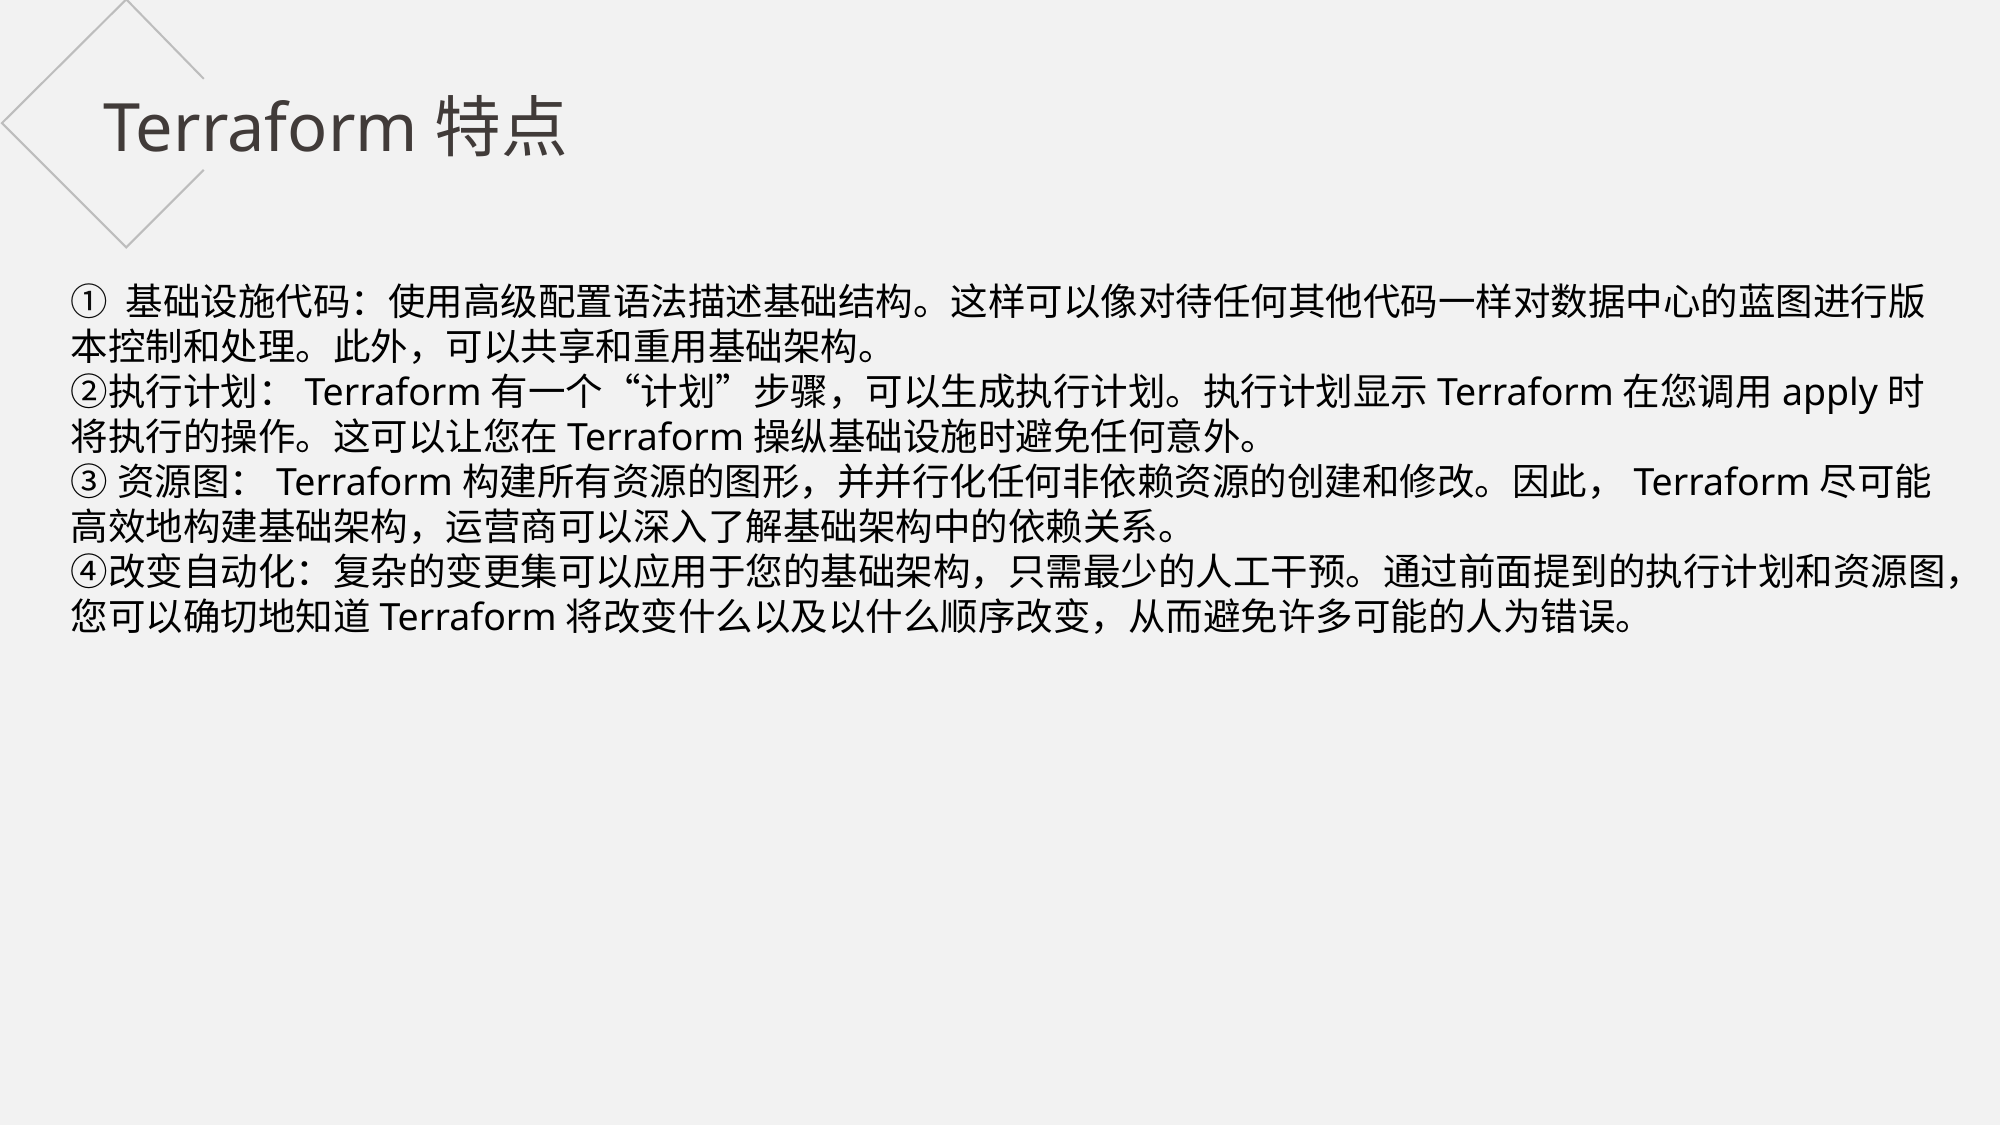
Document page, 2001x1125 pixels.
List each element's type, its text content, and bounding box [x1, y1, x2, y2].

text_box [0, 0, 205, 249]
text_box ① 基础设施代码：使用高级配置语法描述基础结构。这样可以像对待任何其他代码一样对数据中心的蓝图进行版本控制和处理。此外，可以共享和重用基础架构。 ②执行计划：Terraform有一个“计划”步骤，可以生成执行计划。执行计划显示Terraform在您调用apply时将执行的操作。这可以让您在Terraform操纵基础设施时避免任何意外。 ③资源图：Terraform构建所有资源的图形，并并行化任何非依赖资源的创建和修改。因此，Terraform尽可能高效地构建基础架构，运营商可以深入了解基础架构中的依赖关系。 ④改变自动化：复杂的变更集可以应用于您的基础架构，只需最少的人工干预。通过前面提到的执行计划和资源图，您可以确切地知道Terraform将改变什么以及以什么顺序改变，从而避免许多可能的人为错误。 [55, 270, 1962, 646]
text_box Terraform特点 [204, 77, 616, 172]
